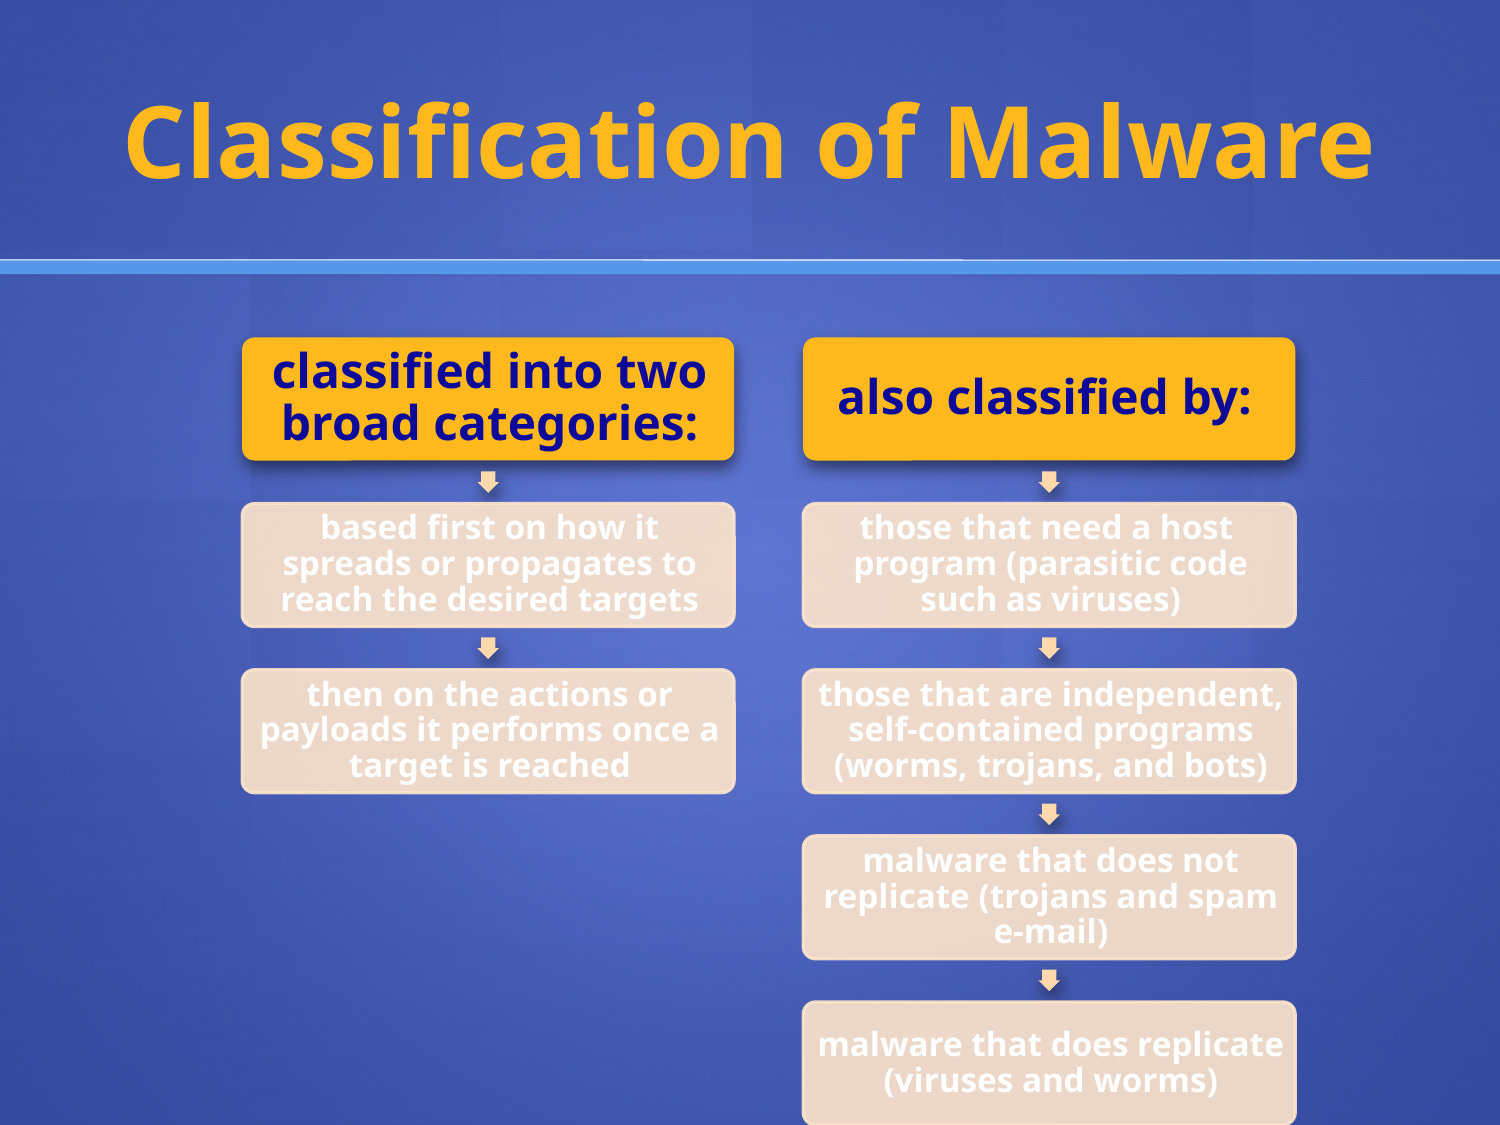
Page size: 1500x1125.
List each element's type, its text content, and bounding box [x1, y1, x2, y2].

title Classification of Malware [75, 45, 1425, 233]
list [73, 336, 1464, 1125]
